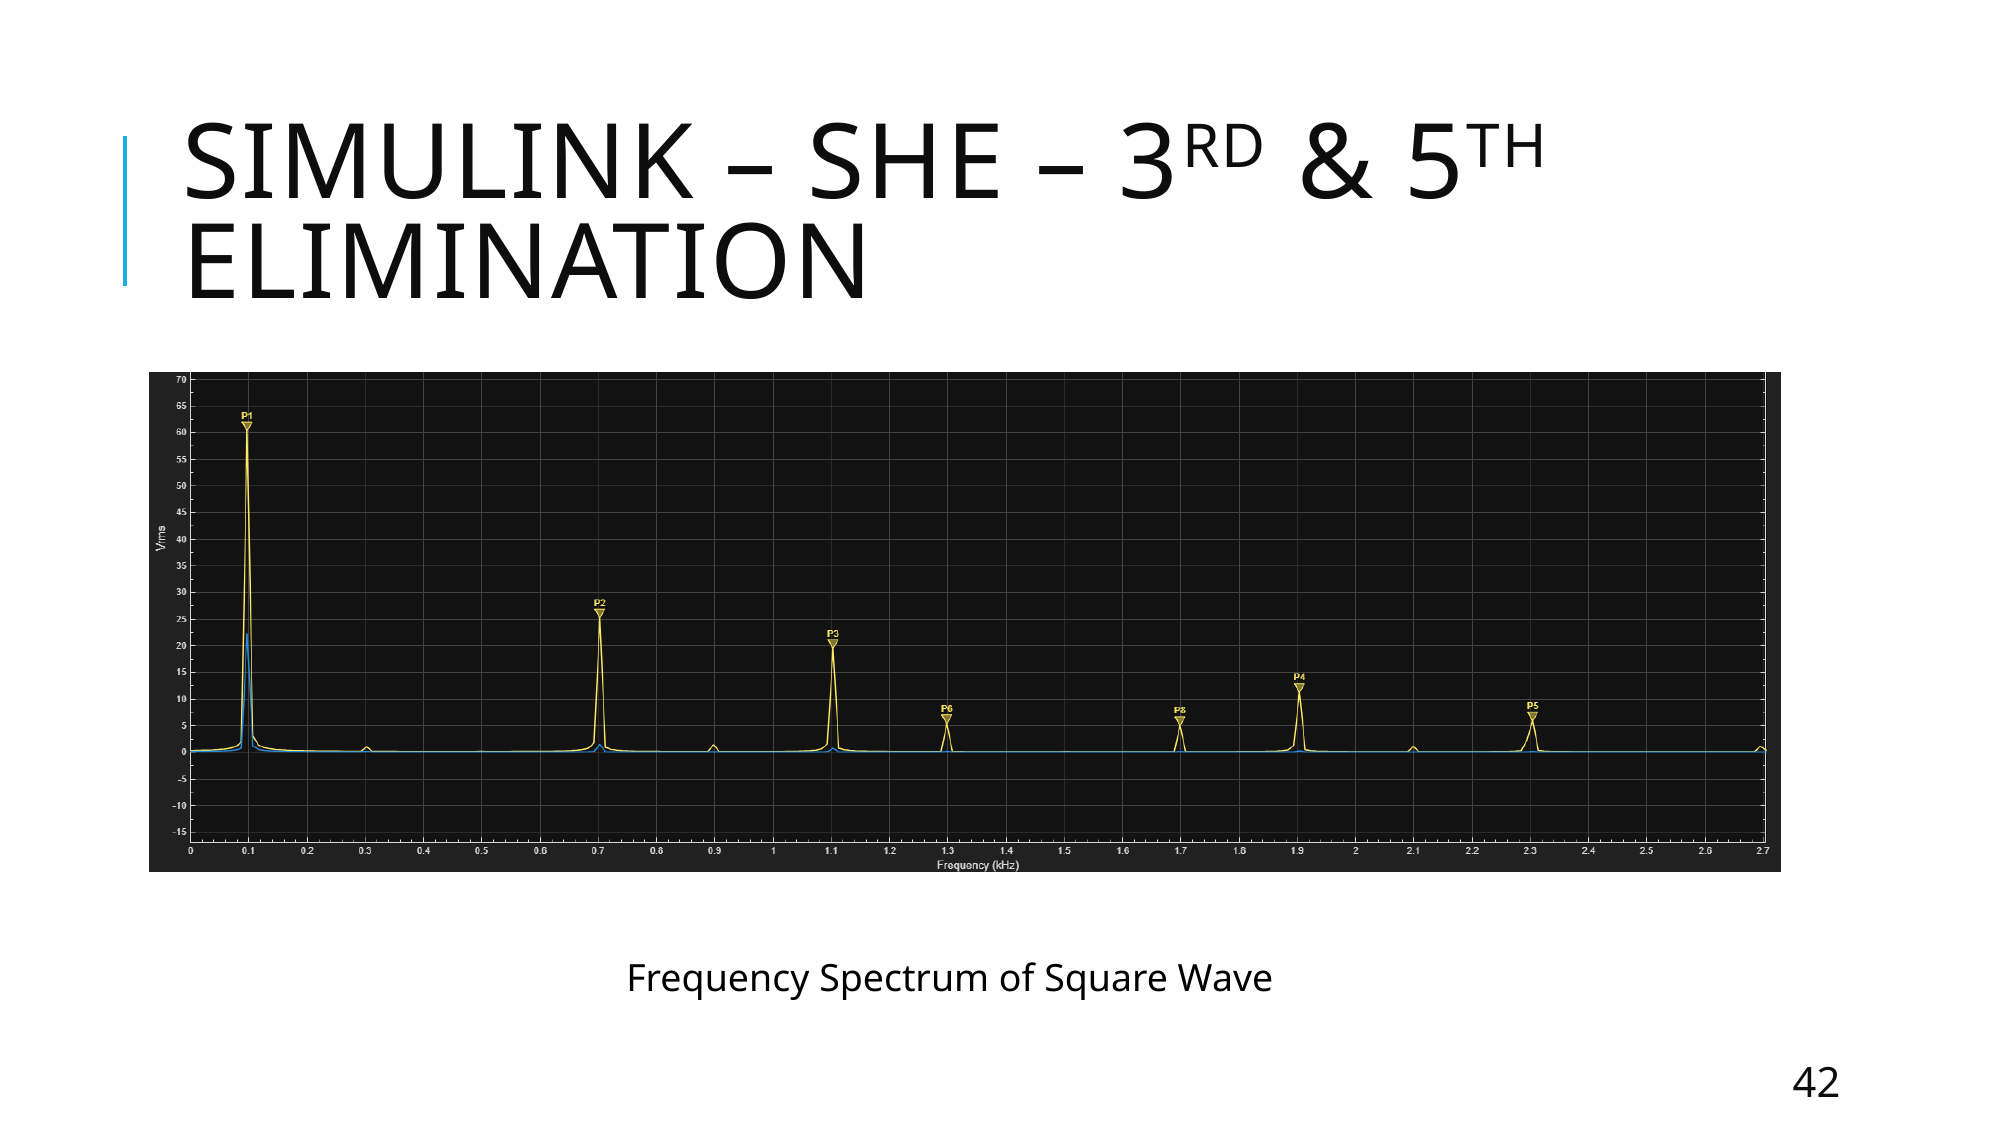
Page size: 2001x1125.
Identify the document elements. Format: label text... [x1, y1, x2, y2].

text_box Frequency Spectrum of Square Wave [354, 946, 1546, 1007]
slide_number 42 [1777, 1061, 1938, 1107]
title Simulink – SHE – 3rd & 5th Elimination [168, 96, 1763, 342]
picture [149, 371, 1781, 872]
